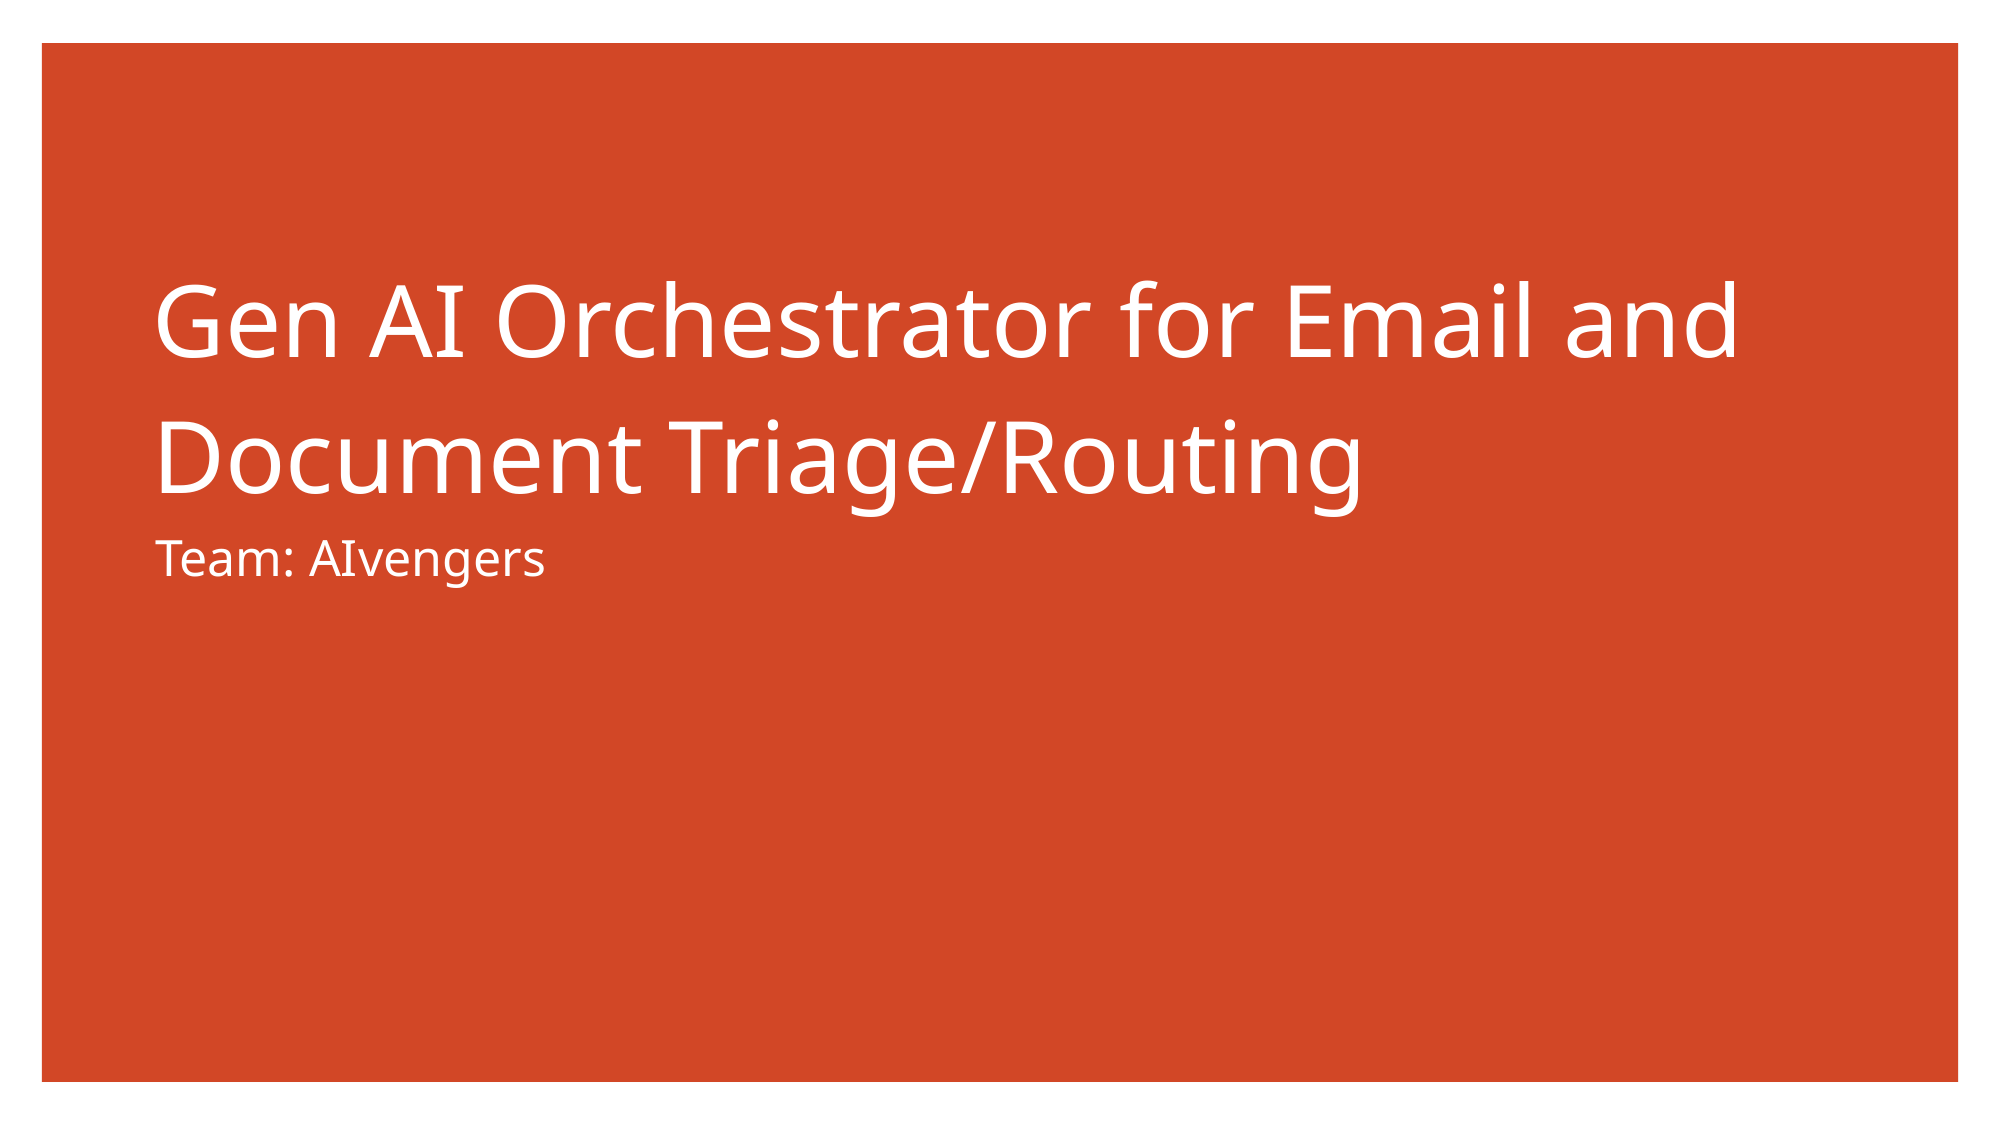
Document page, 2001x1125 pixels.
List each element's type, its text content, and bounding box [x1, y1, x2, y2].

subtitle Team: AIvengers [140, 481, 1713, 668]
title Gen AI Orchestrator for Email and Document Triage/Routing [137, 190, 1863, 583]
